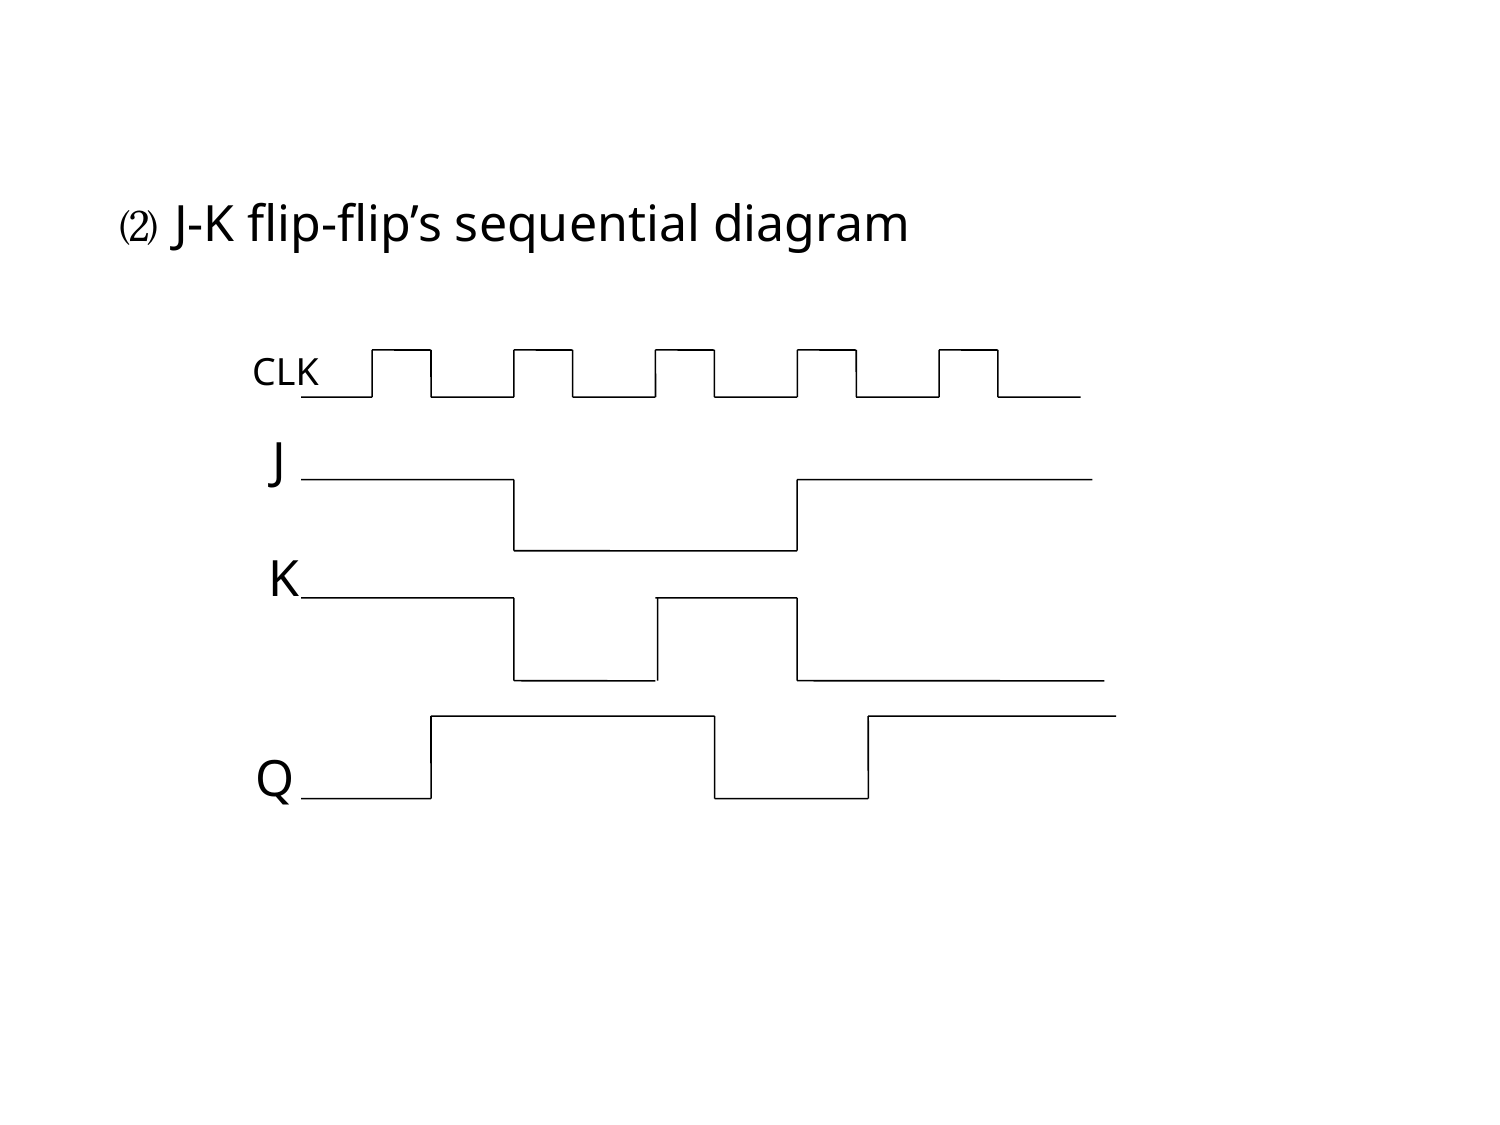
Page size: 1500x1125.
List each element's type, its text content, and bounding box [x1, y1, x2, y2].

text_box ⑵ J-K flip-flip’s sequential diagram [104, 184, 926, 260]
text_box CLK [237, 340, 334, 401]
text_box J [257, 420, 302, 496]
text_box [300, 597, 1105, 681]
text_box Q [240, 739, 310, 815]
text_box K [253, 538, 314, 614]
